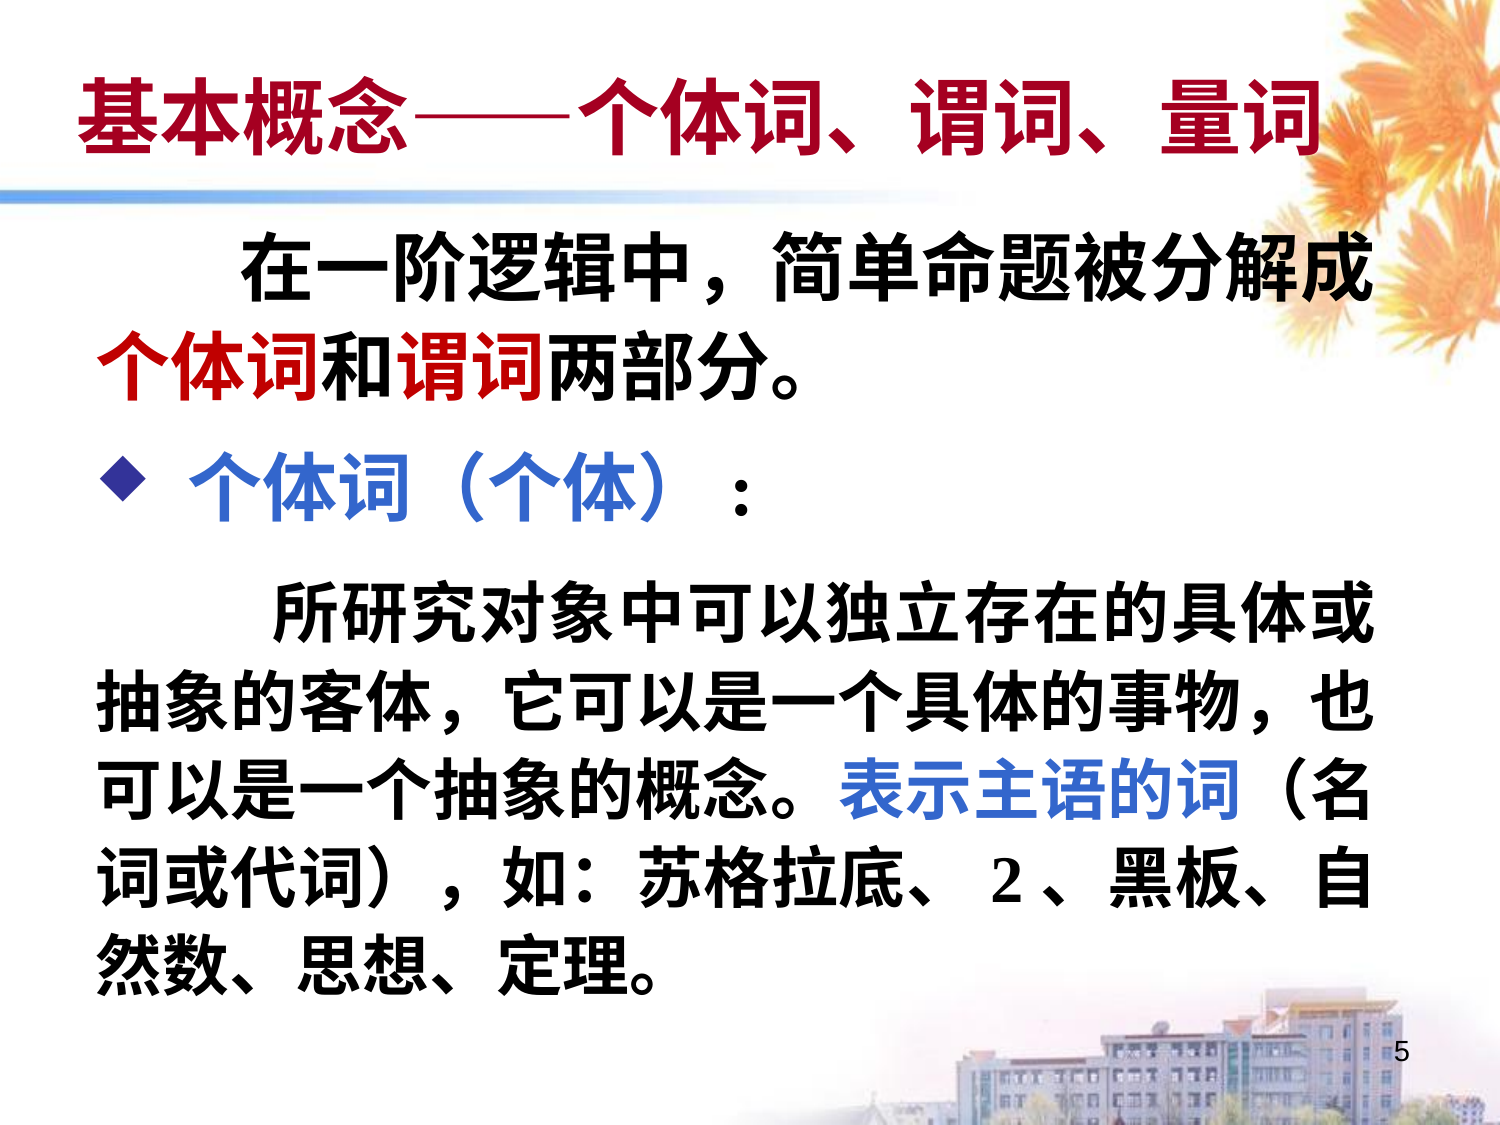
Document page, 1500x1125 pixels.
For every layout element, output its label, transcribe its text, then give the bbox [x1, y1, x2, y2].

picture [0, 0, 1500, 1125]
slide_number 5 [1074, 1024, 1426, 1103]
title 基本概念——个体词、谓词、量词 [61, 33, 1412, 197]
list 在一阶逻辑中，简单命题被分解成个体词和谓词两部分。 个体词（个体）: 所研究对象中可以独立存在的具体或抽象的客体，它可以是一个具体的事物，也可以是一个抽象的概念。表示主语的词（名词或代词），如：苏格拉底、2、黑板、自然数、思想、定理。 [80, 203, 1392, 1083]
